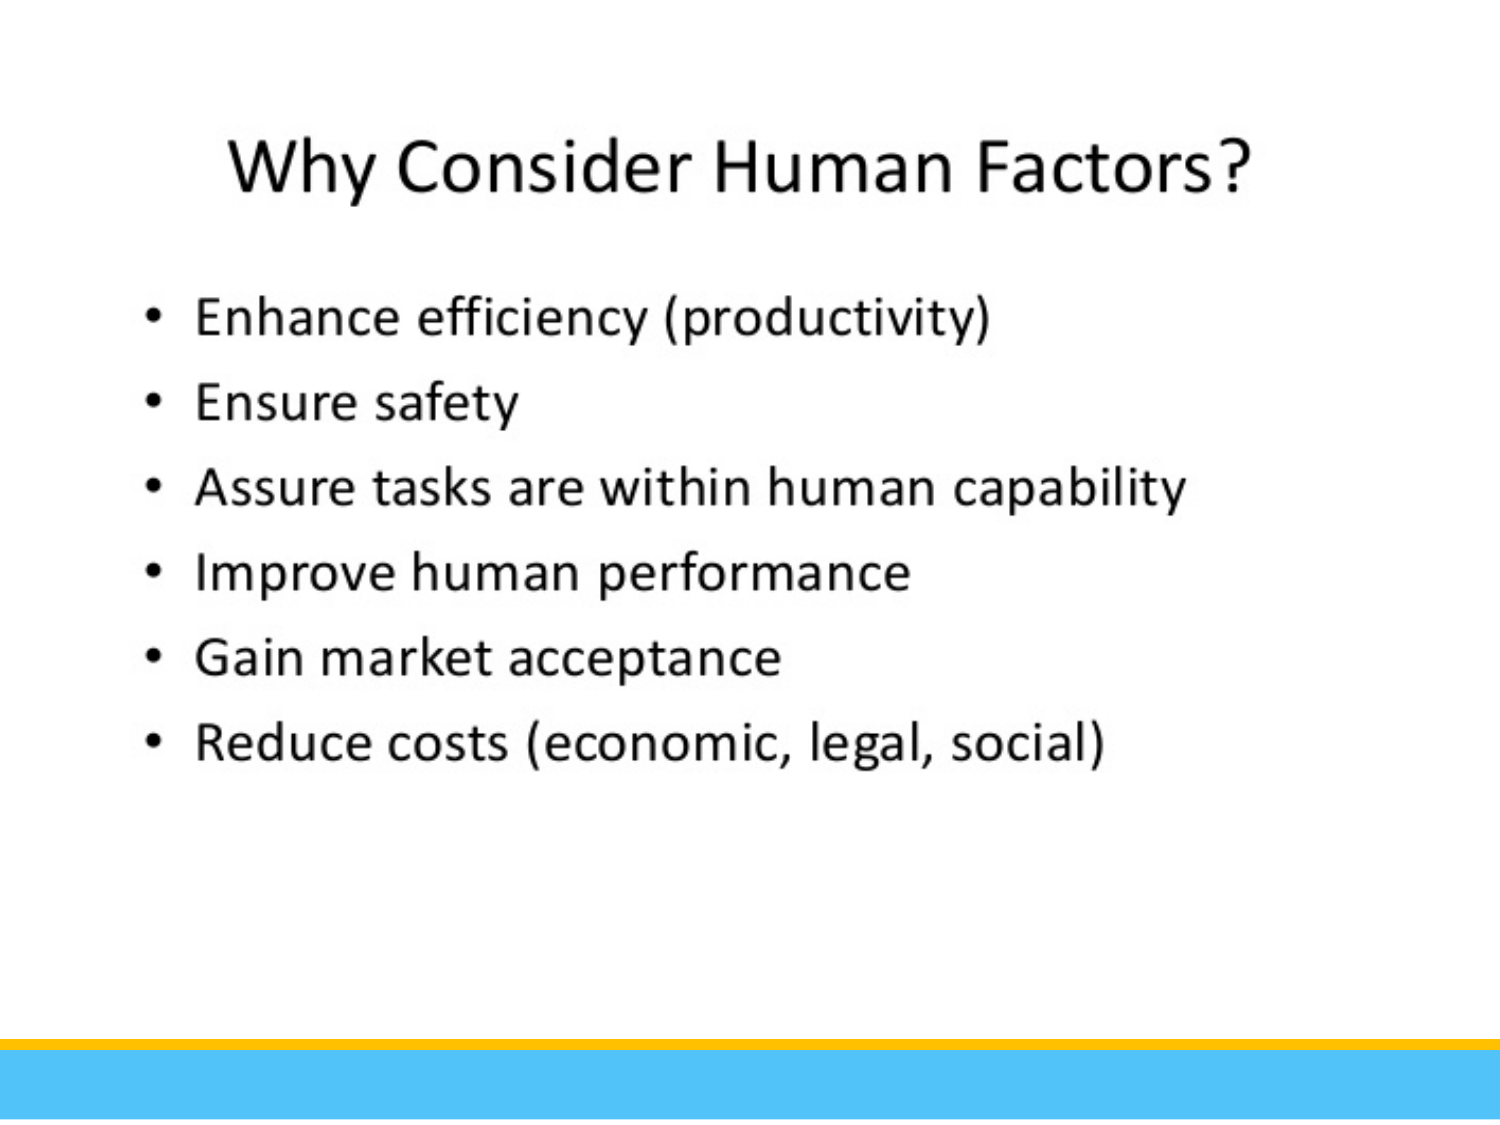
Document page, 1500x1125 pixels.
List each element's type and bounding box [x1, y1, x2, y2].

picture [63, 42, 1415, 1037]
